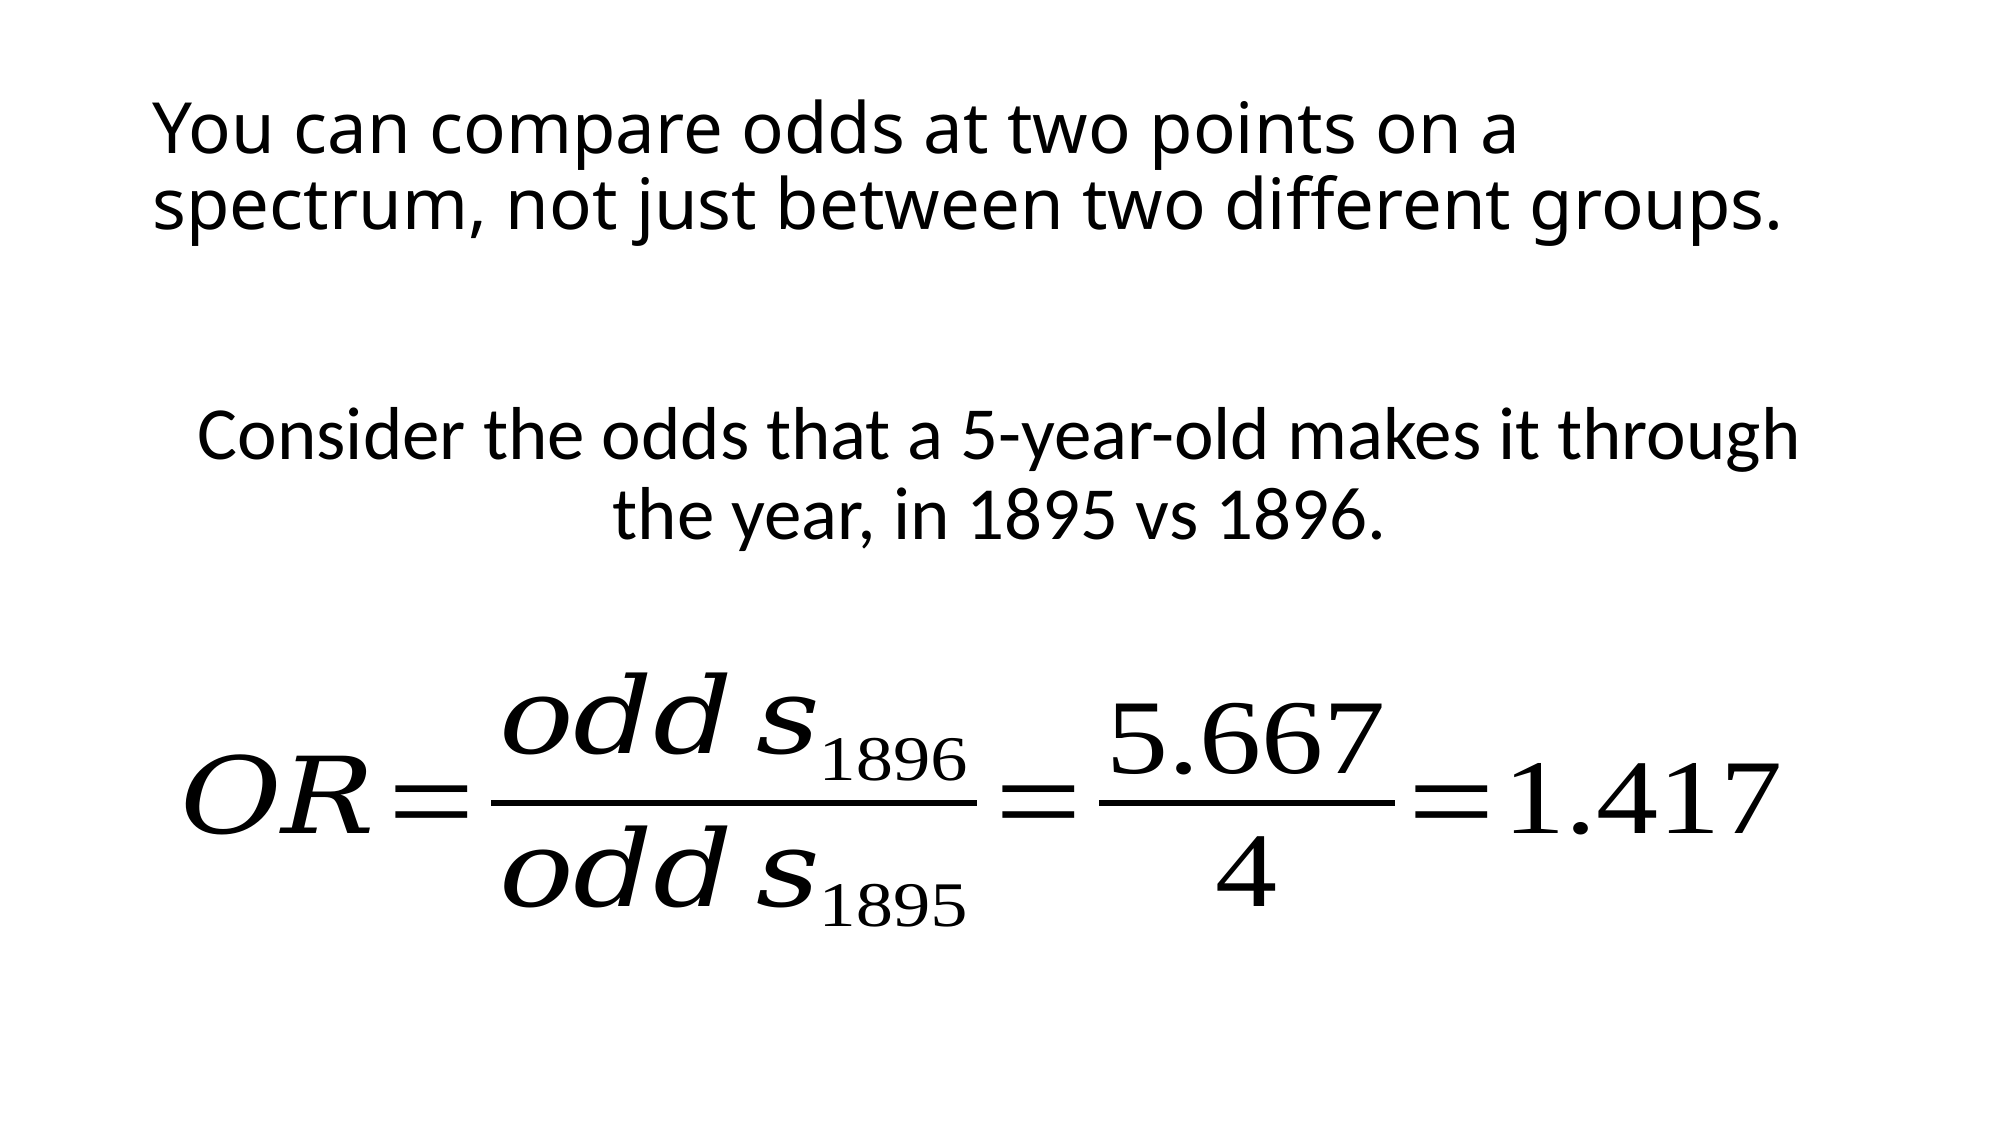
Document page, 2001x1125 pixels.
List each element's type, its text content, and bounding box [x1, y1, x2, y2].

title You can compare odds at two points on a spectrum, not just between two different groups. [137, 59, 1863, 278]
list Consider the odds that a 5-year-old makes it through the year, in 1895 vs 1896. [137, 386, 1863, 587]
